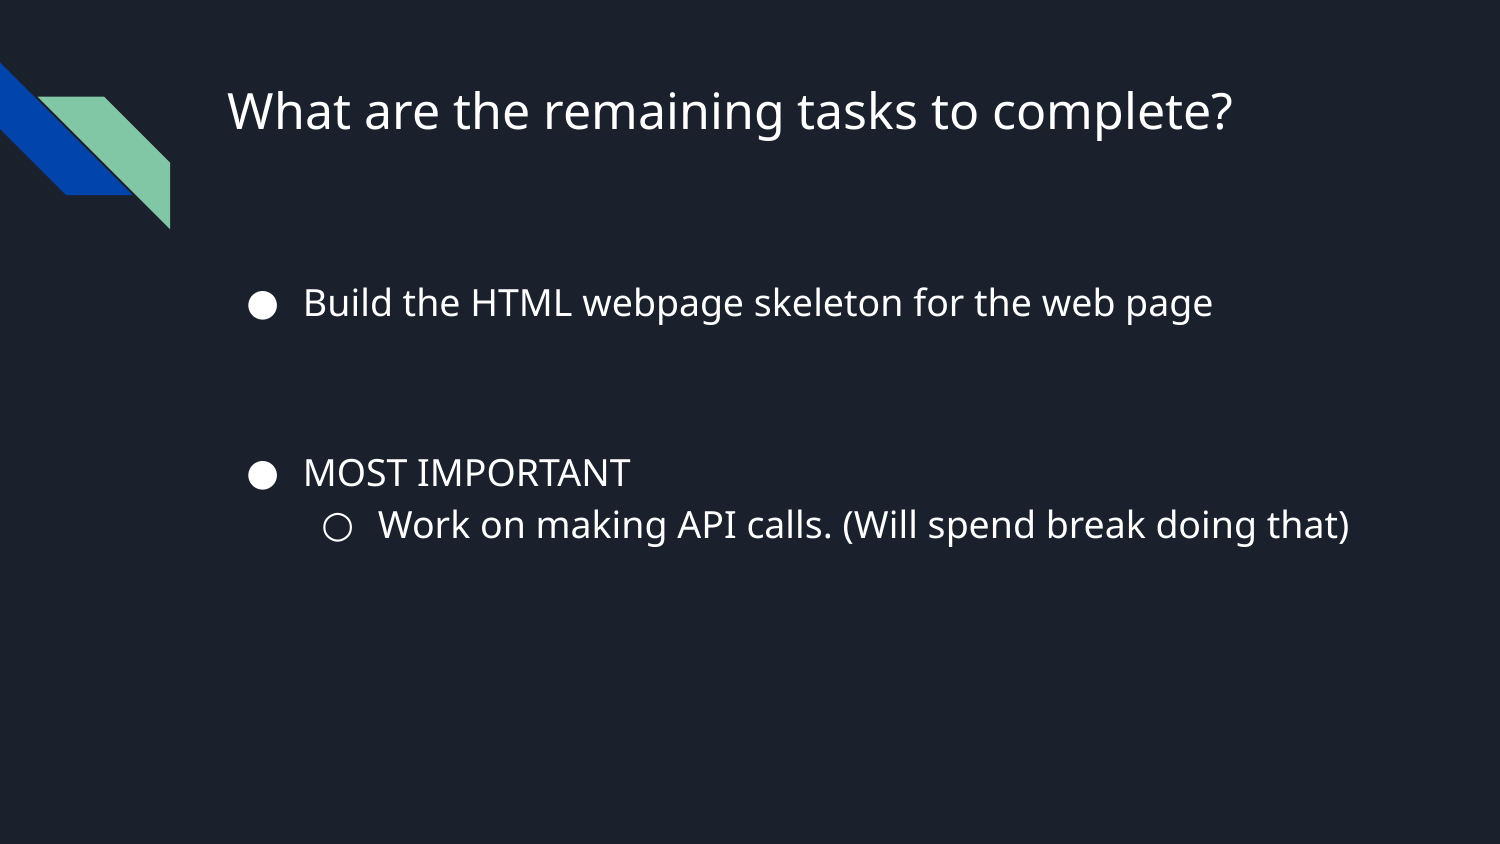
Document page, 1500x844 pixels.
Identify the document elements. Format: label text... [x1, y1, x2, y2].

title What are the remaining tasks to complete? [212, 64, 1368, 215]
list Build the HTML webpage skeleton for the web page MOST IMPORTANT Work on making API calls. (Will spend break doing that) [212, 257, 1368, 575]
